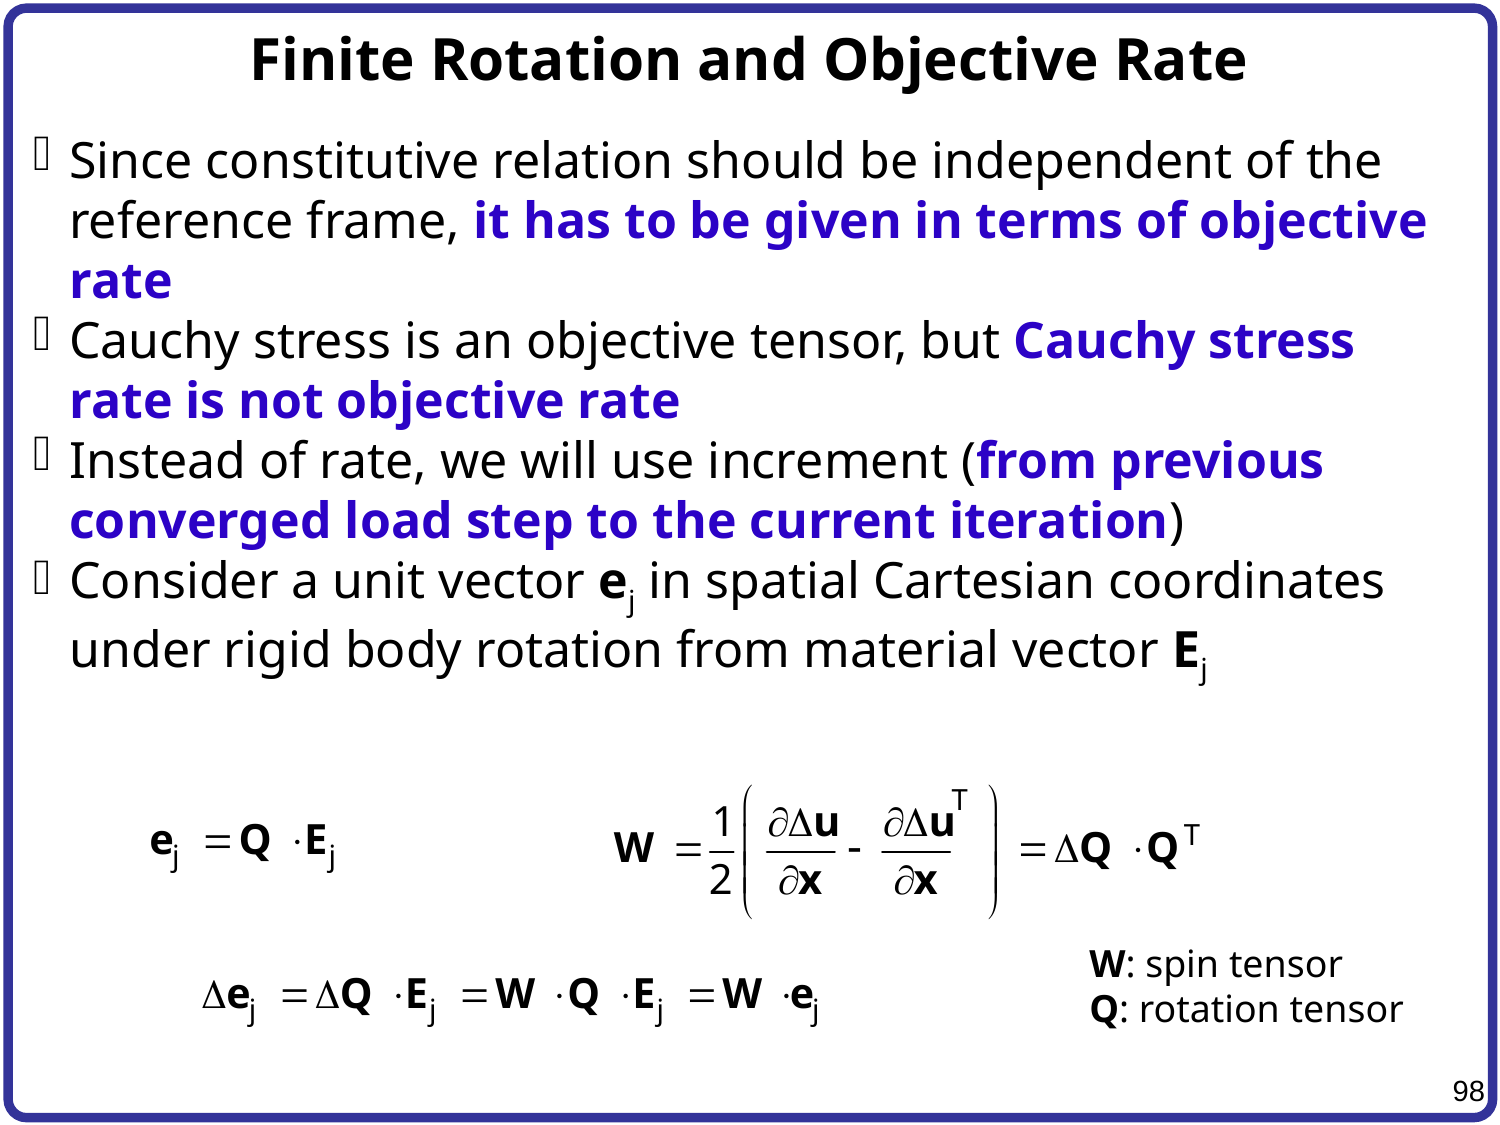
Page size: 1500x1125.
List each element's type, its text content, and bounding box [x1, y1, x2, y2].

picture [610, 778, 1211, 926]
picture [197, 966, 828, 1036]
text_box Since constitutive relation should be independent of the reference frame, it has to be given in terms of objective rate Cauchy stress is an objective tensor, but Cauchy stress rate is not objective rate Instead of rate, we will use increment (from previous converged load step to the current iteration) Consider a unit vector ej in spatial Cartesian coordinates under rigid body rotation from material vector Ej [19, 121, 1481, 1086]
picture [145, 812, 344, 882]
text_box W: spin tensor Q: rotation tensor [1074, 932, 1440, 1038]
text_box Finite Rotation and Objective Rate [6, 8, 1492, 106]
